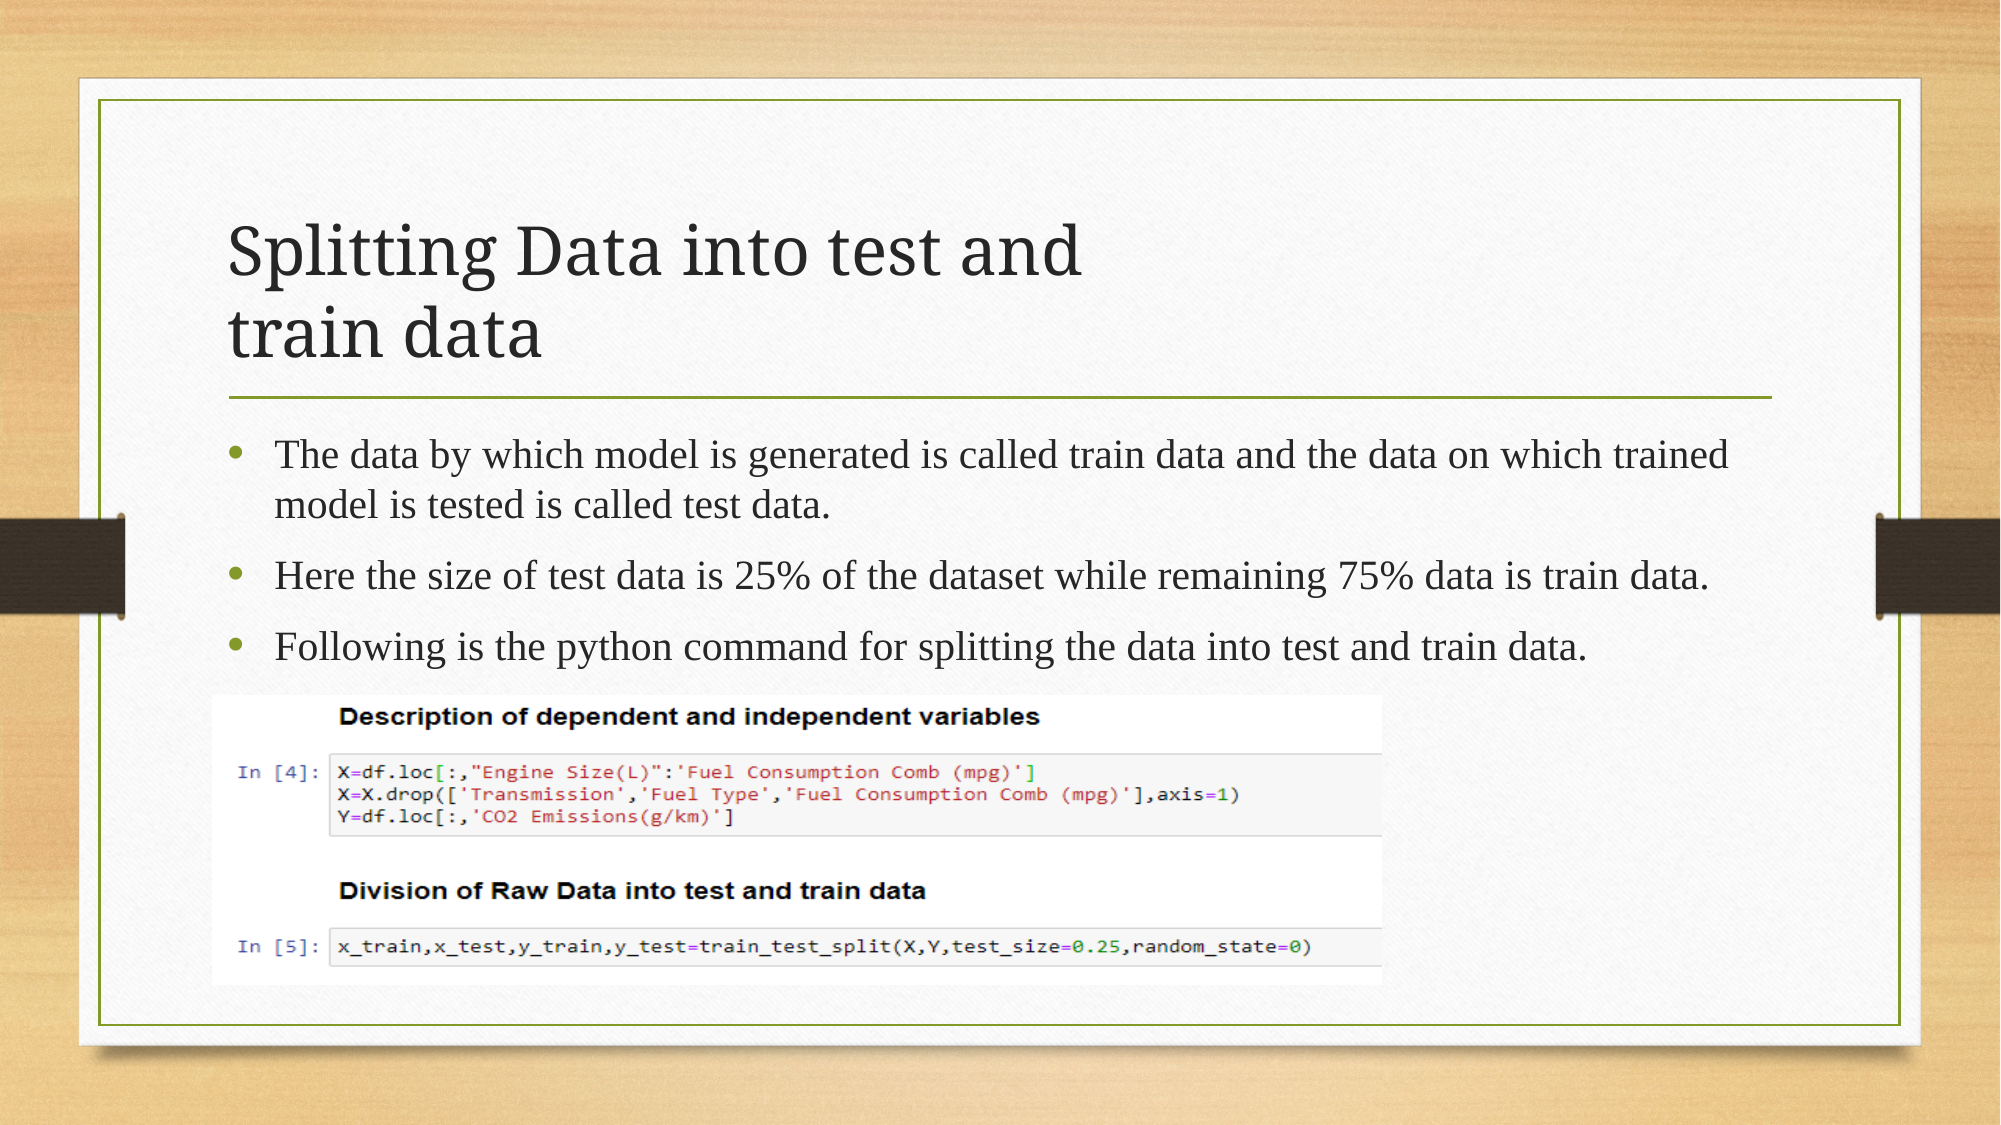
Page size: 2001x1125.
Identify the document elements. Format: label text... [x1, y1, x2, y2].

title Splitting Data into test and train data [212, 200, 1255, 379]
picture [0, 0, 2001, 1125]
list The data by which model is generated is called train data and the data on which trained model is tested is called test data. Here the size of test data is 25% of the dataset while remaining 75% data is train data. Following is the python command for splitting the data into test and train data. [212, 419, 1788, 964]
